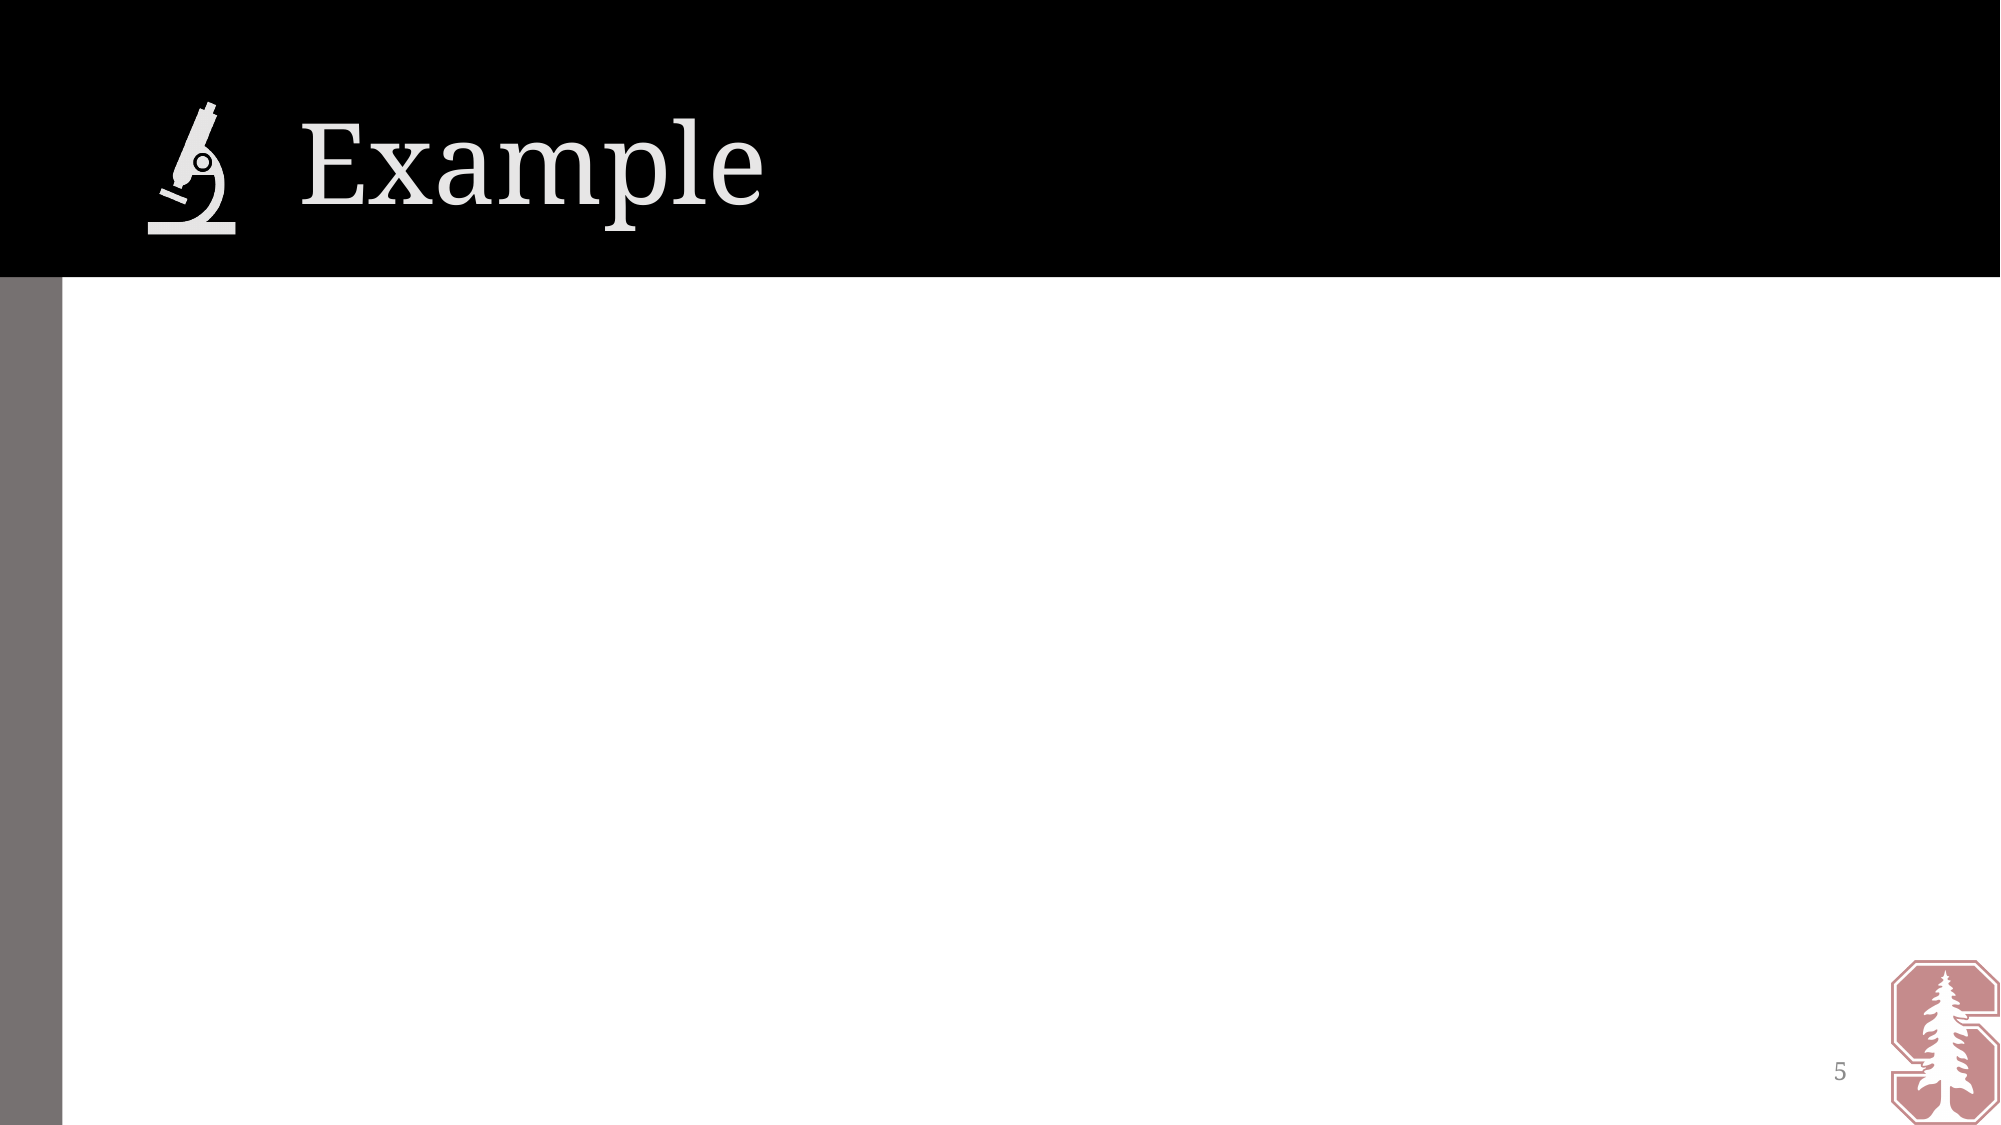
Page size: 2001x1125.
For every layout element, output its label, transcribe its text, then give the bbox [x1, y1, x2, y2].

slide_number 5 [1412, 1042, 1863, 1103]
title Example [137, 59, 1863, 278]
picture [116, 93, 267, 244]
